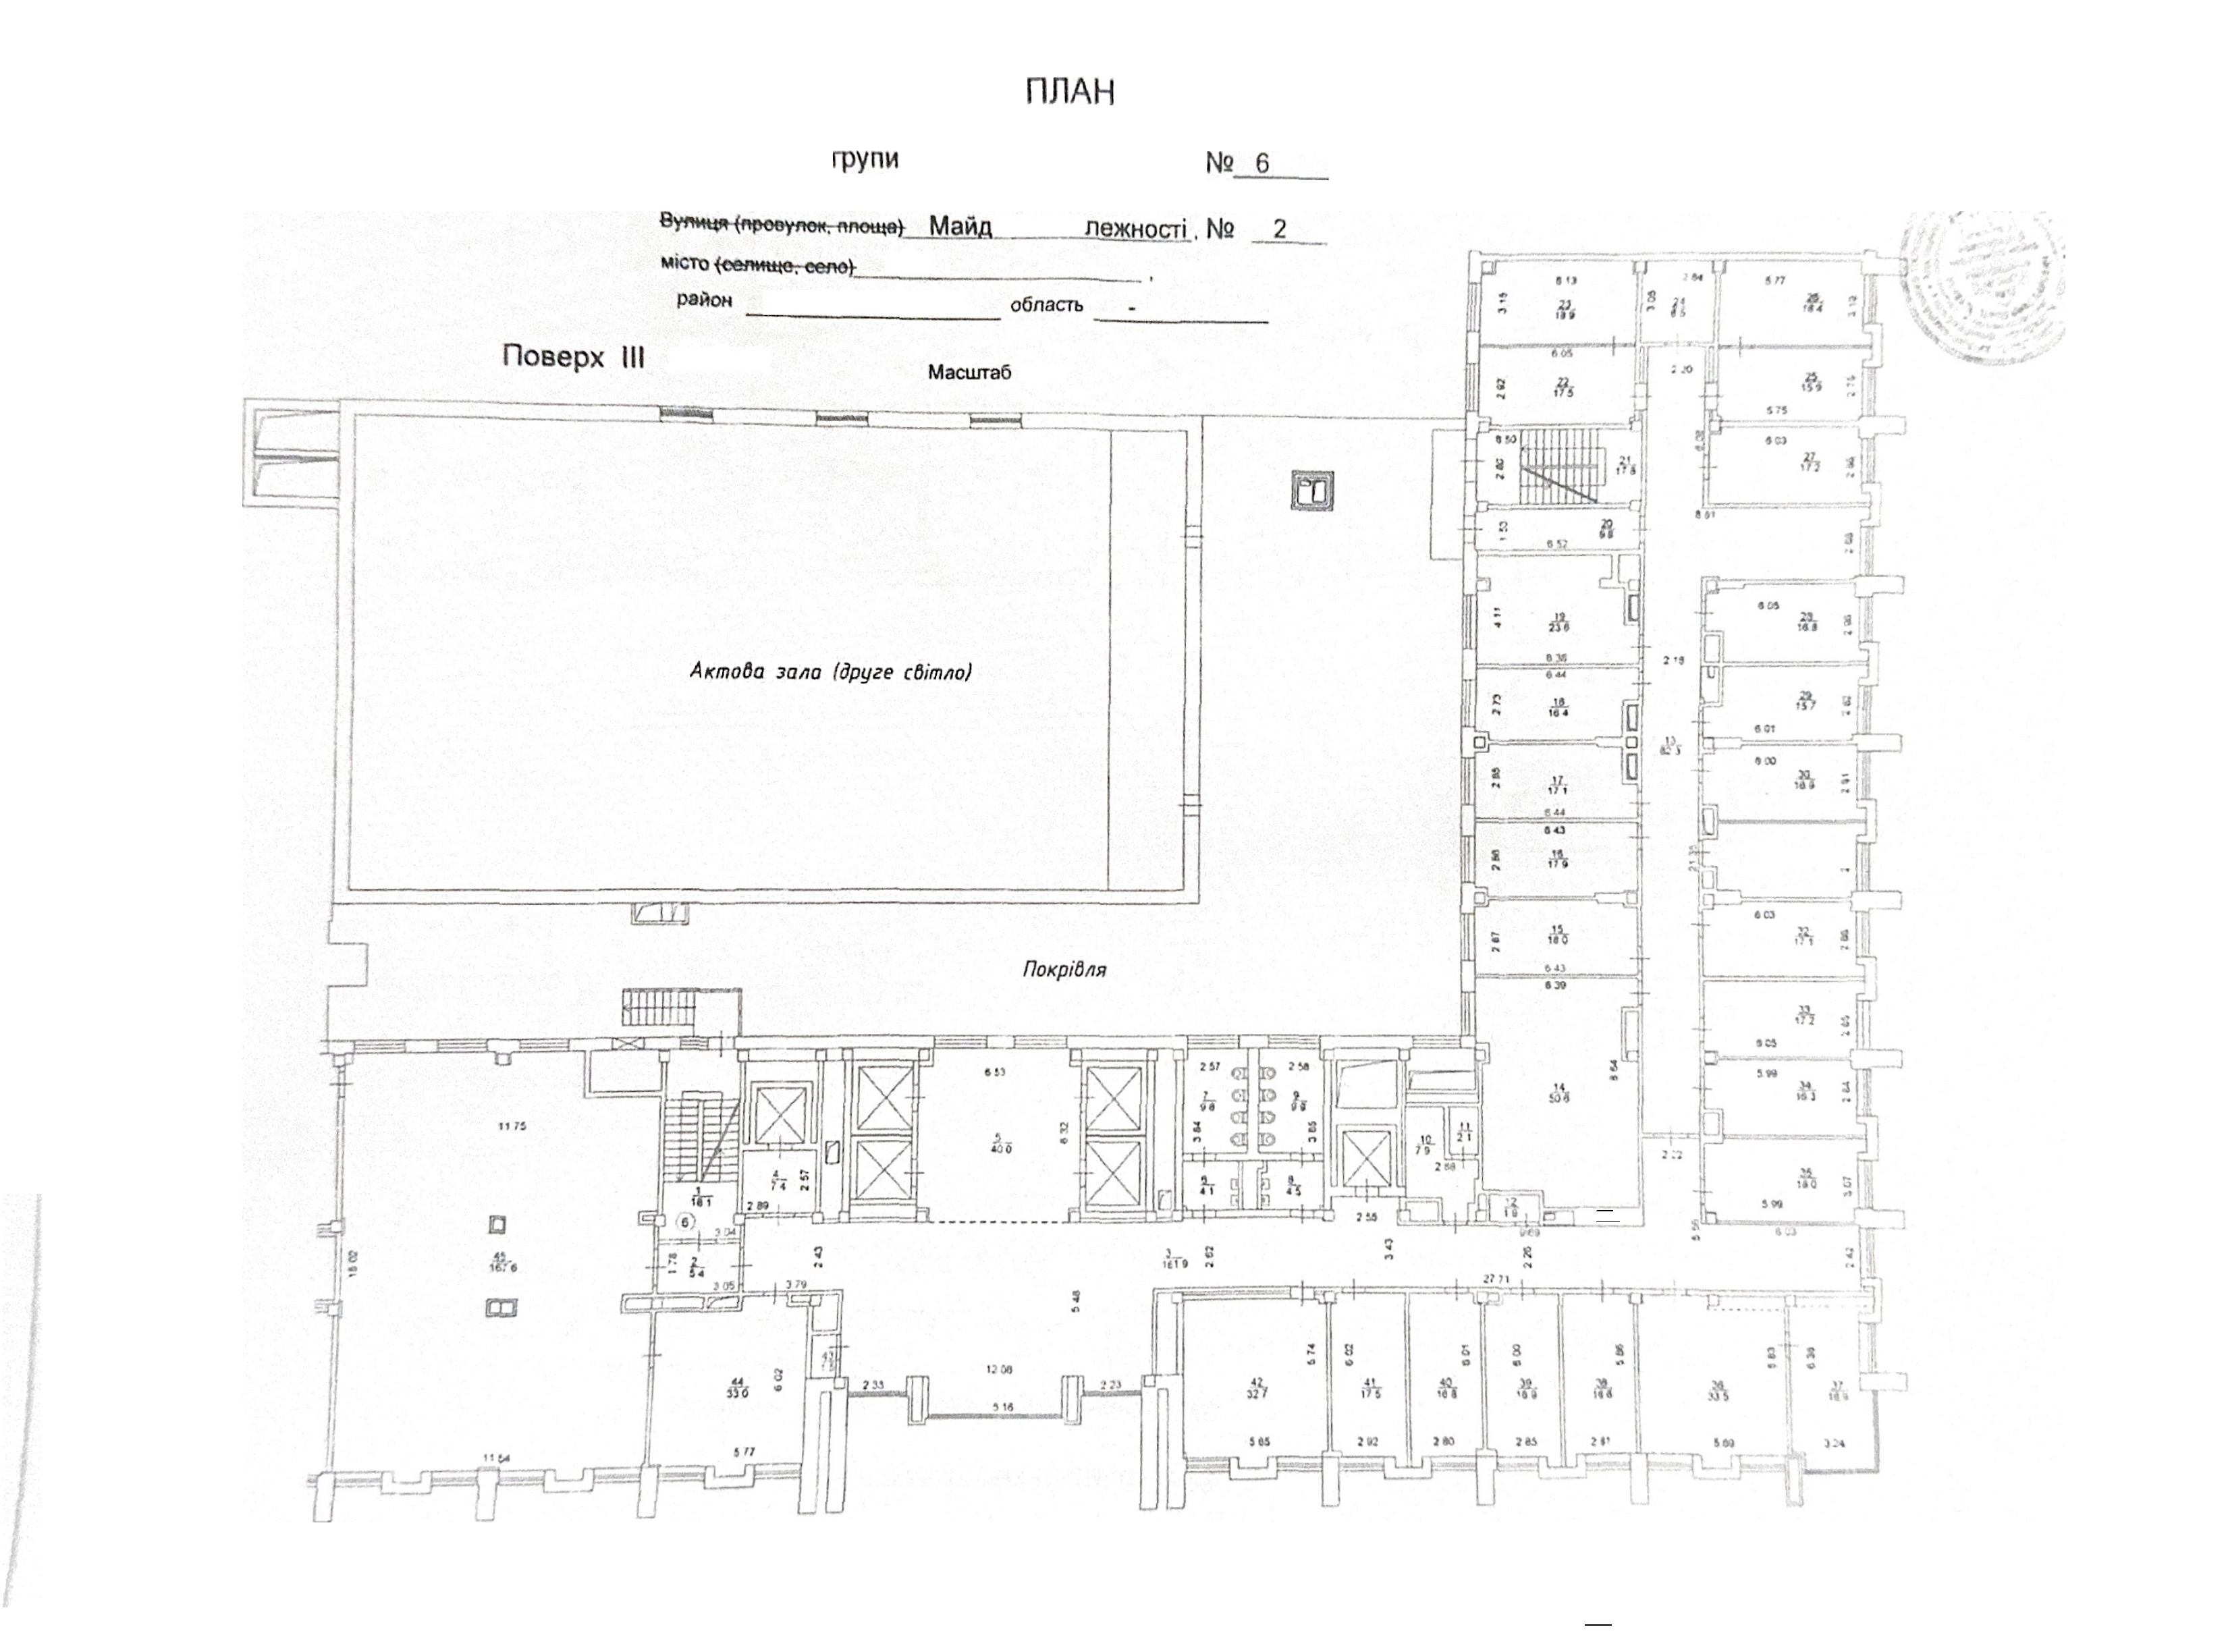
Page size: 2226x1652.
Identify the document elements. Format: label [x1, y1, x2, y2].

picture [833, 150, 898, 173]
picture [1027, 77, 1114, 105]
picture [1207, 151, 1329, 180]
picture [3, 1194, 42, 1607]
picture [242, 211, 2065, 1522]
